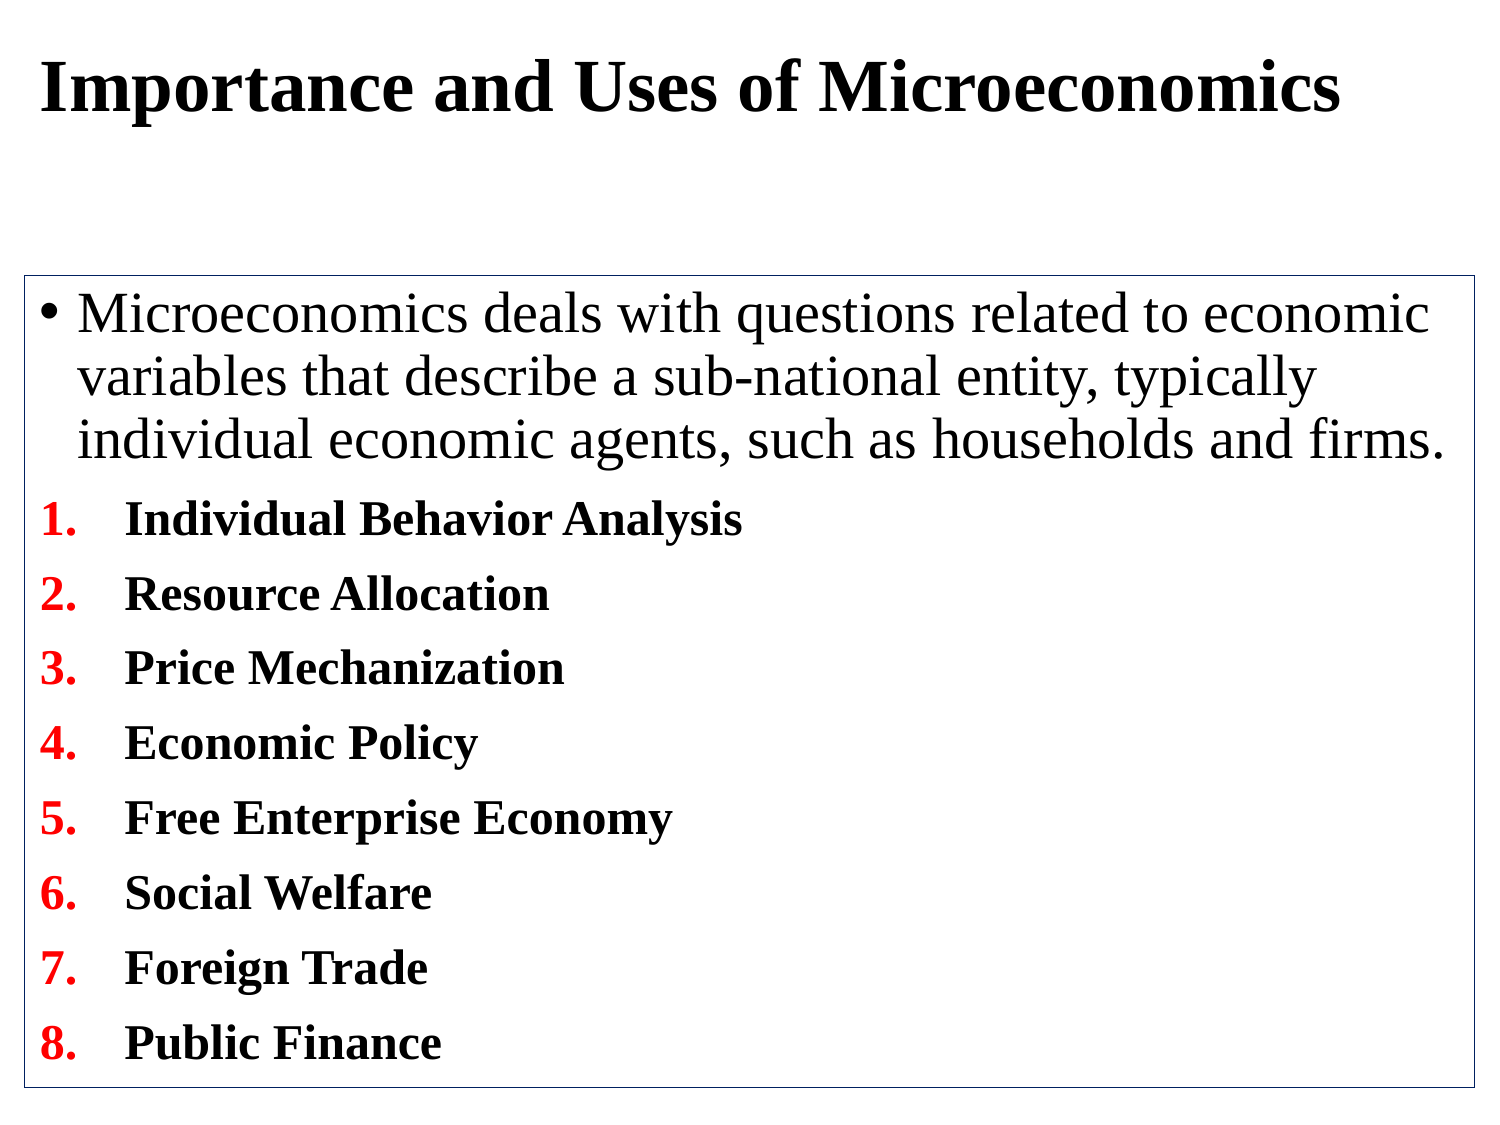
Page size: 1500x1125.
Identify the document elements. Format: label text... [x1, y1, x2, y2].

list Microeconomics deals with questions related to economic variables that describe a sub-national entity, typically individual economic agents, such as households and firms. Individual Behavior Analysis Resource Allocation Price Mechanization Economic Policy Free Enterprise Economy Social Welfare Foreign Trade Public Finance [24, 275, 1475, 1088]
title Importance and Uses of Microeconomics [24, 12, 1425, 163]
